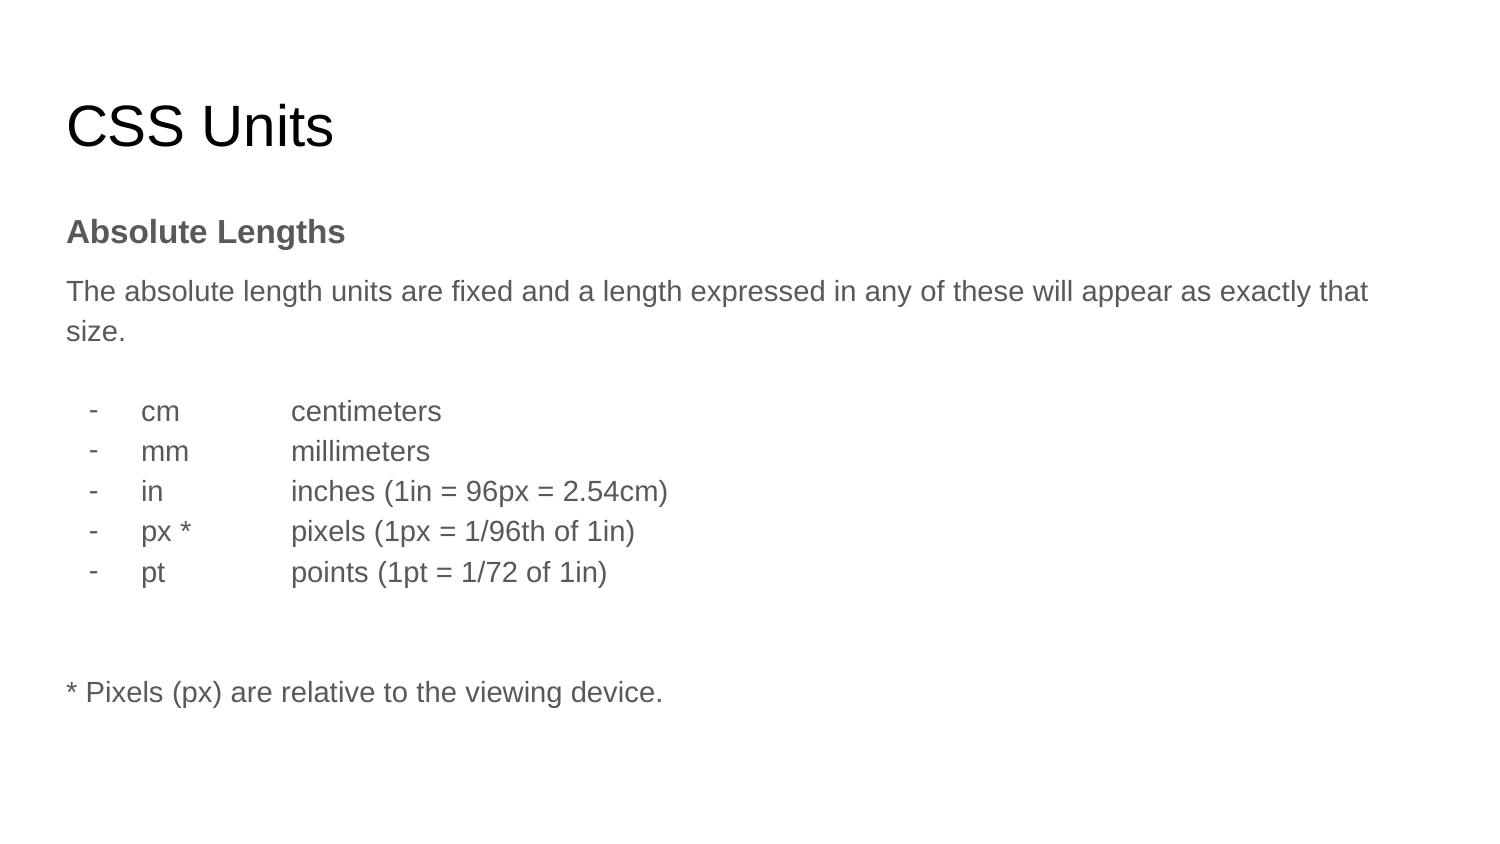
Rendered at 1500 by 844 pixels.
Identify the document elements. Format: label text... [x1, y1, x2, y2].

title CSS Units [51, 72, 1449, 167]
list Absolute Lengths The absolute length units are fixed and a length expressed in any of these will appear as exactly that size. cm centimeters mm millimeters in inches (1in = 96px = 2.54cm) px * pixels (1px = 1/96th of 1in) pt points (1pt = 1/72 of 1in) * Pixels (px) are relative to the viewing device. [51, 189, 1449, 750]
